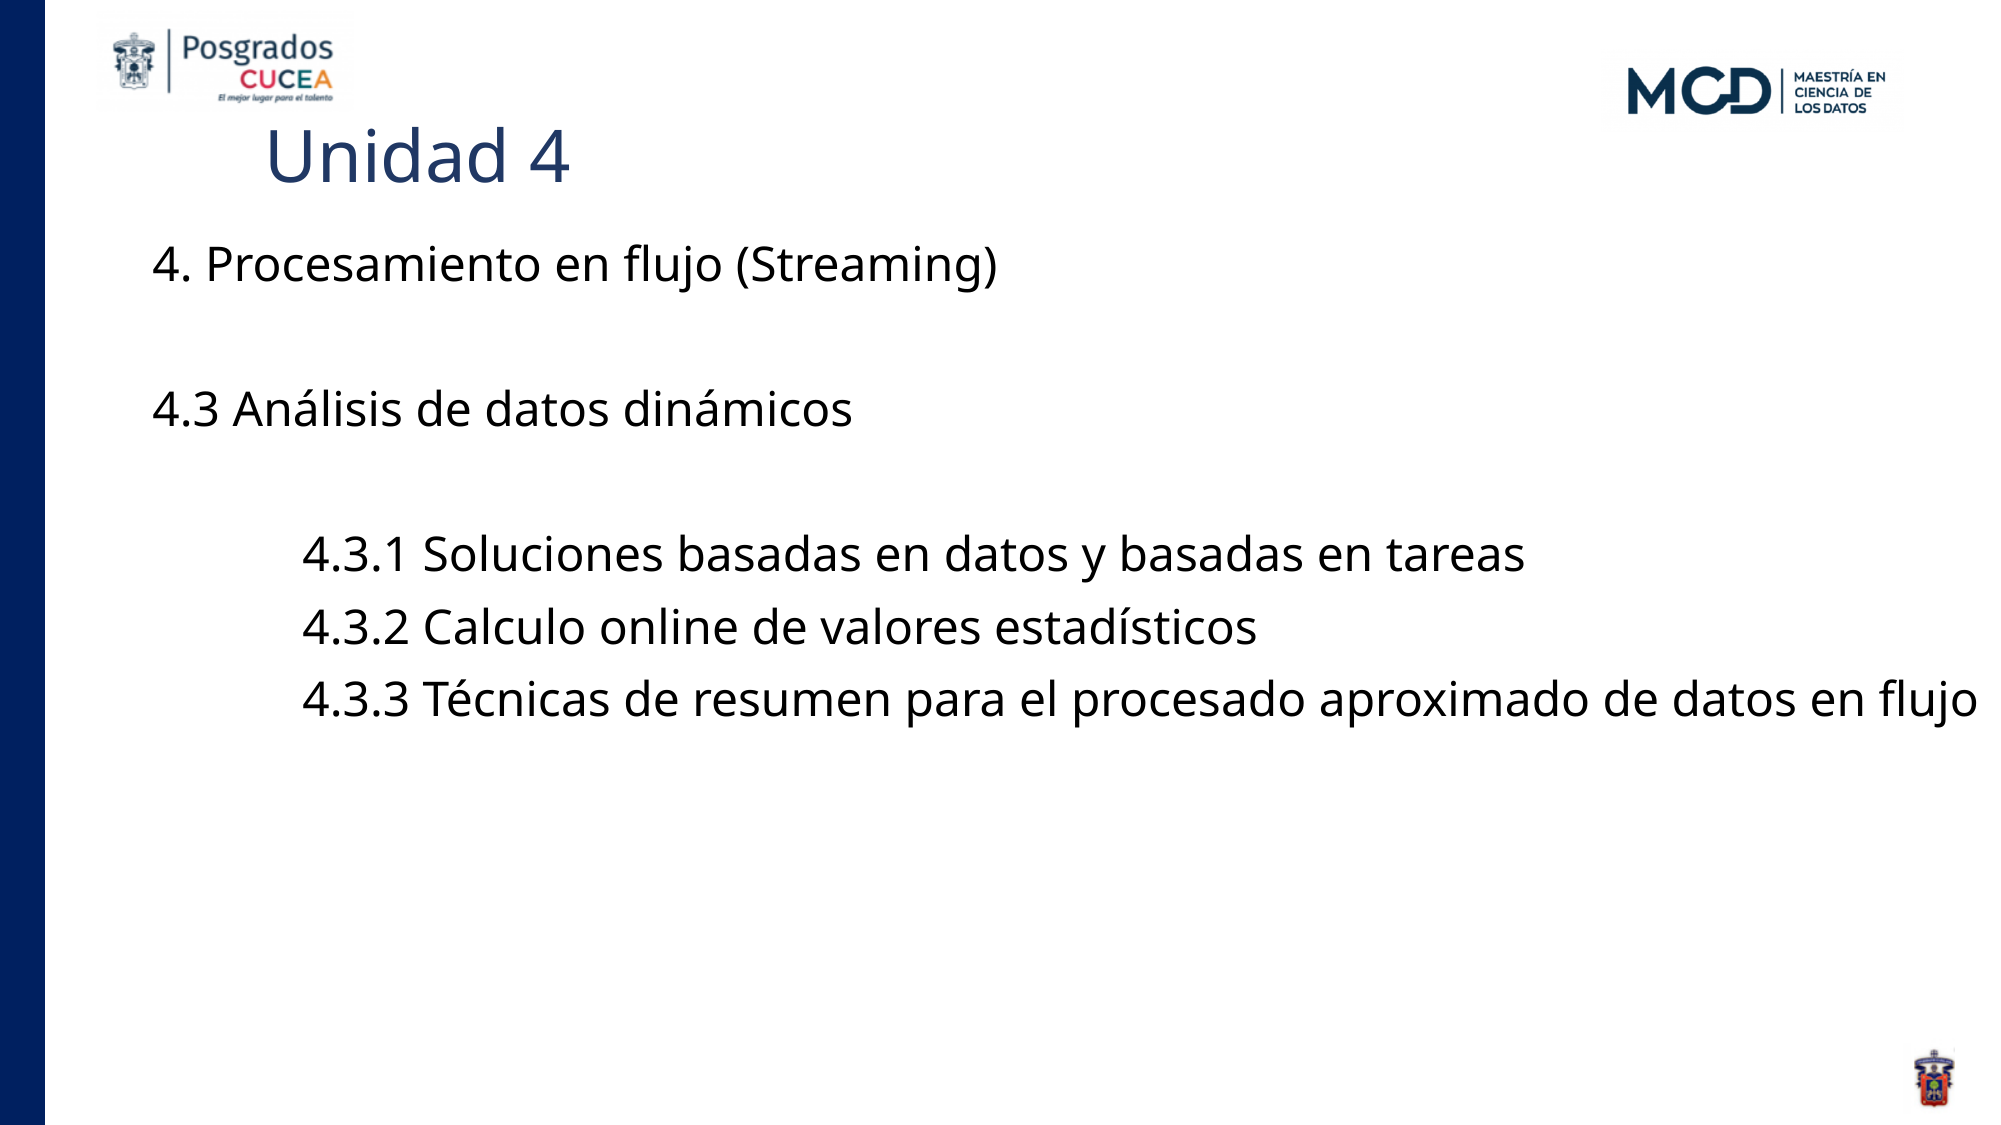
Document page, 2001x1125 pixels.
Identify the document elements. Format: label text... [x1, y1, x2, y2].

picture [96, 10, 354, 113]
picture [1903, 1037, 1955, 1114]
title Unidad 4 [249, 112, 1811, 206]
list 4. Procesamiento en flujo (Streaming) 4.3 Análisis de datos dinámicos 4.3.1 Soluciones basadas en datos y basadas en tareas 4.3.2 Calculo online de valores estadísticos 4.3.3 Técnicas de resumen para el procesado aproximado de datos en flujo [137, 232, 2000, 947]
text_box [0, 0, 45, 1125]
picture [1601, 49, 1904, 132]
